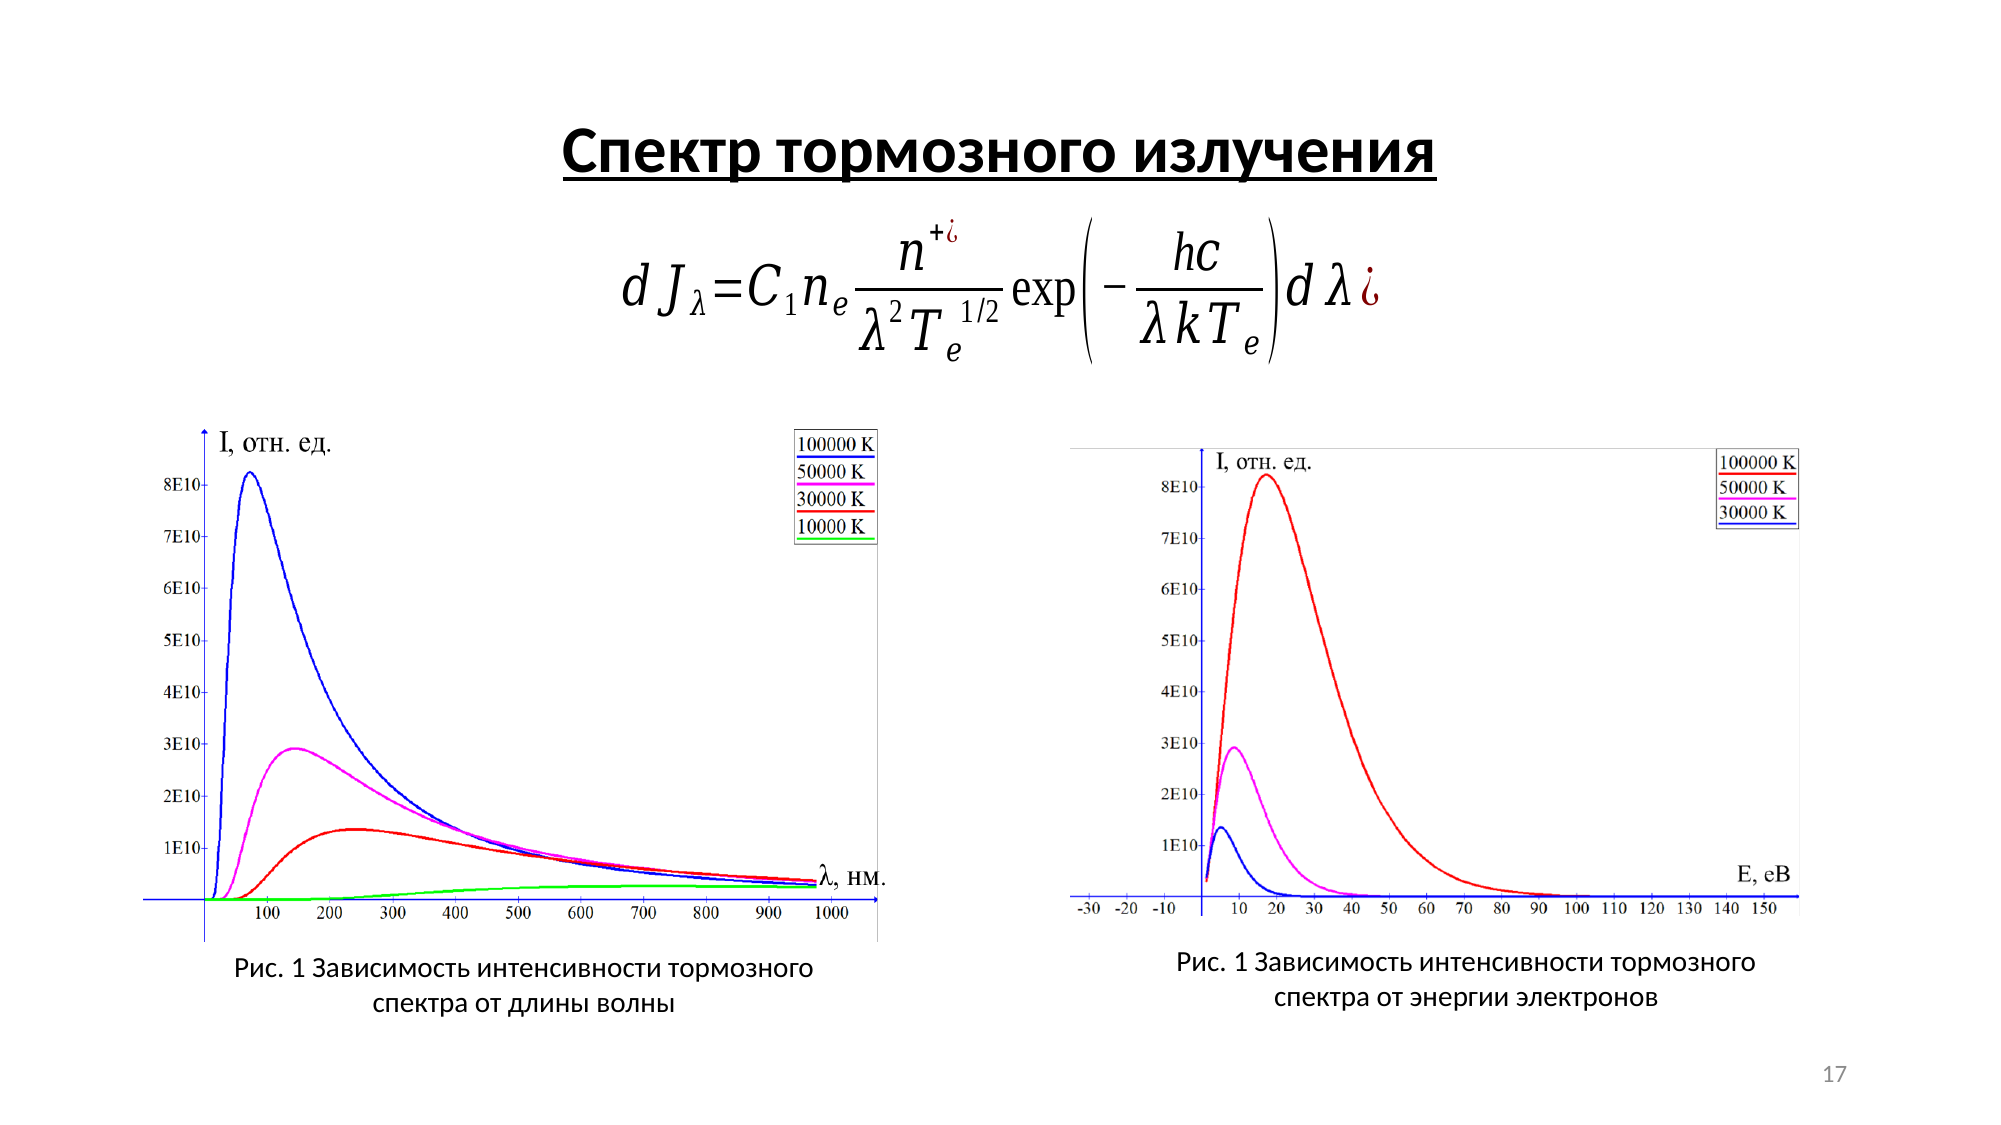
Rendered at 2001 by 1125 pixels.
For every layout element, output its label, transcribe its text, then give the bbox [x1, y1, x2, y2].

text_box Рис. 1 Зависимость интенсивности тормозного спектра от энергии электронов [1150, 934, 1783, 1020]
text_box Спектр тормозного излучения [245, 98, 1754, 194]
picture [143, 411, 905, 942]
slide_number 17 [1412, 1042, 1863, 1103]
picture [1070, 437, 1863, 916]
text_box Рис. 1 Зависимость интенсивности тормозного спектра от длины волны [207, 942, 841, 1026]
